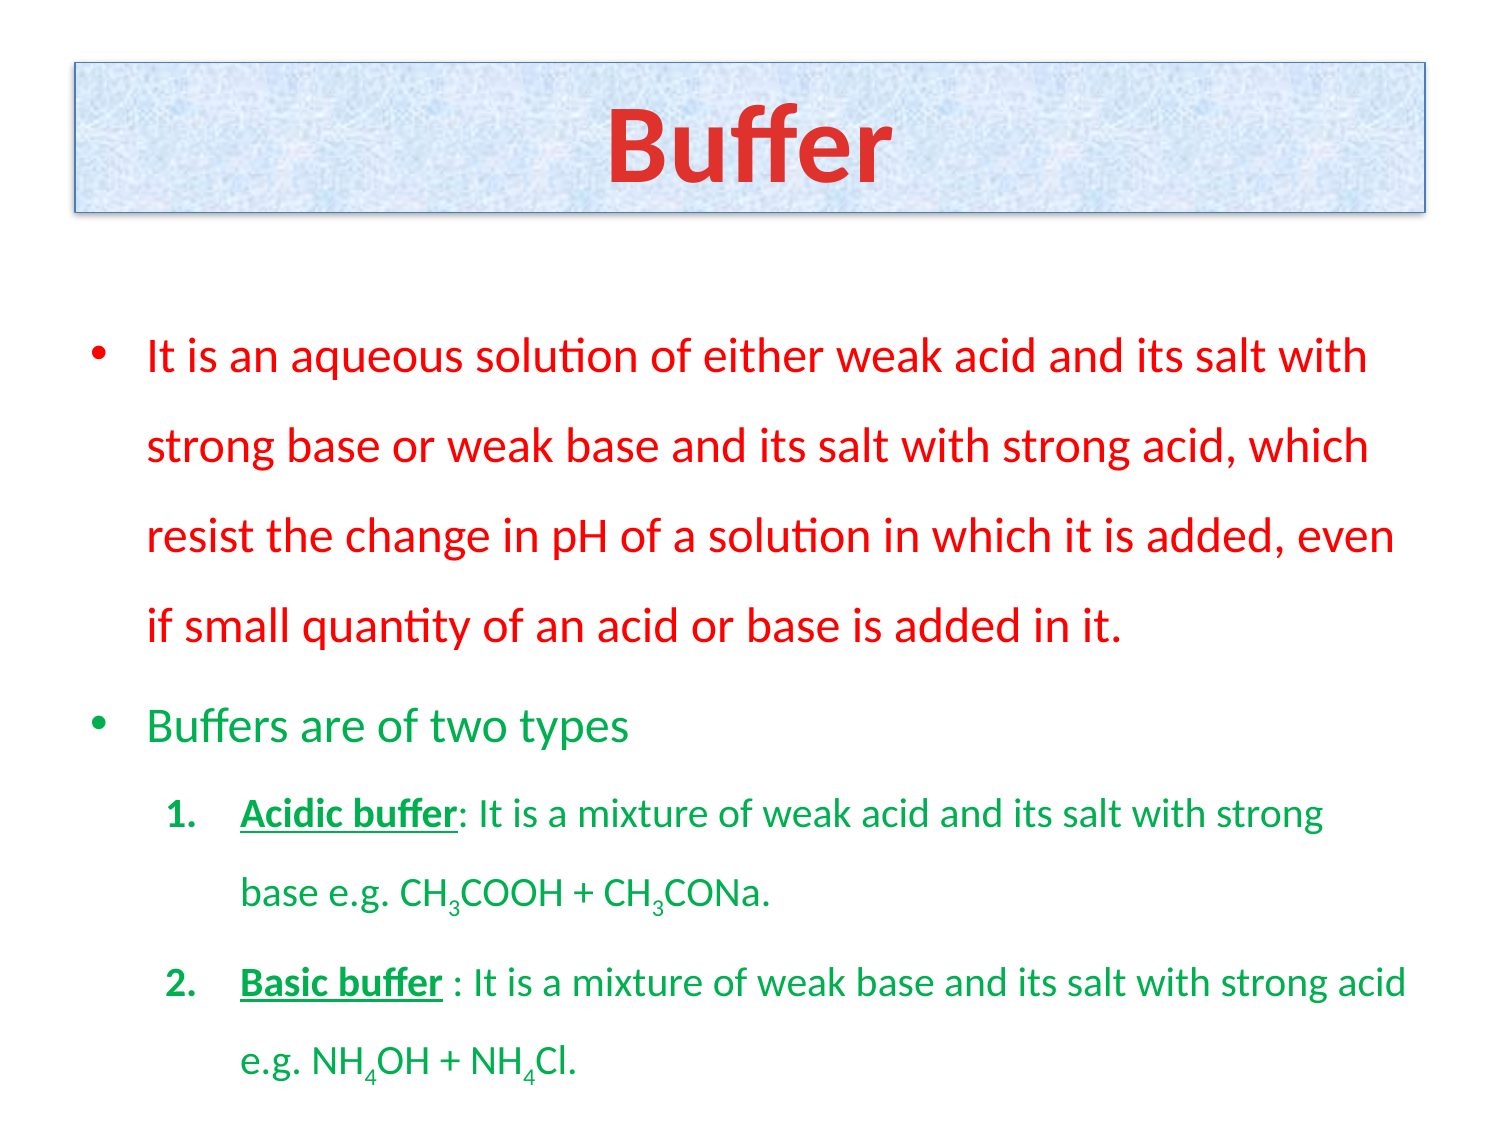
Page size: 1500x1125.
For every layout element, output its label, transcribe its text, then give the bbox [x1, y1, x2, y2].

list It is an aqueous solution of either weak acid and its salt with strong base or weak base and its salt with strong acid, which resist the change in pH of a solution in which it is added, even if small quantity of an acid or base is added in it. Buffers are of two types Acidic buffer: It is a mixture of weak acid and its salt with strong base e.g. CH3COOH + CH3CONa. Basic buffer : It is a mixture of weak base and its salt with strong acid e.g. NH4OH + NH4Cl. [75, 224, 1425, 1125]
title Buffer [74, 62, 1426, 213]
